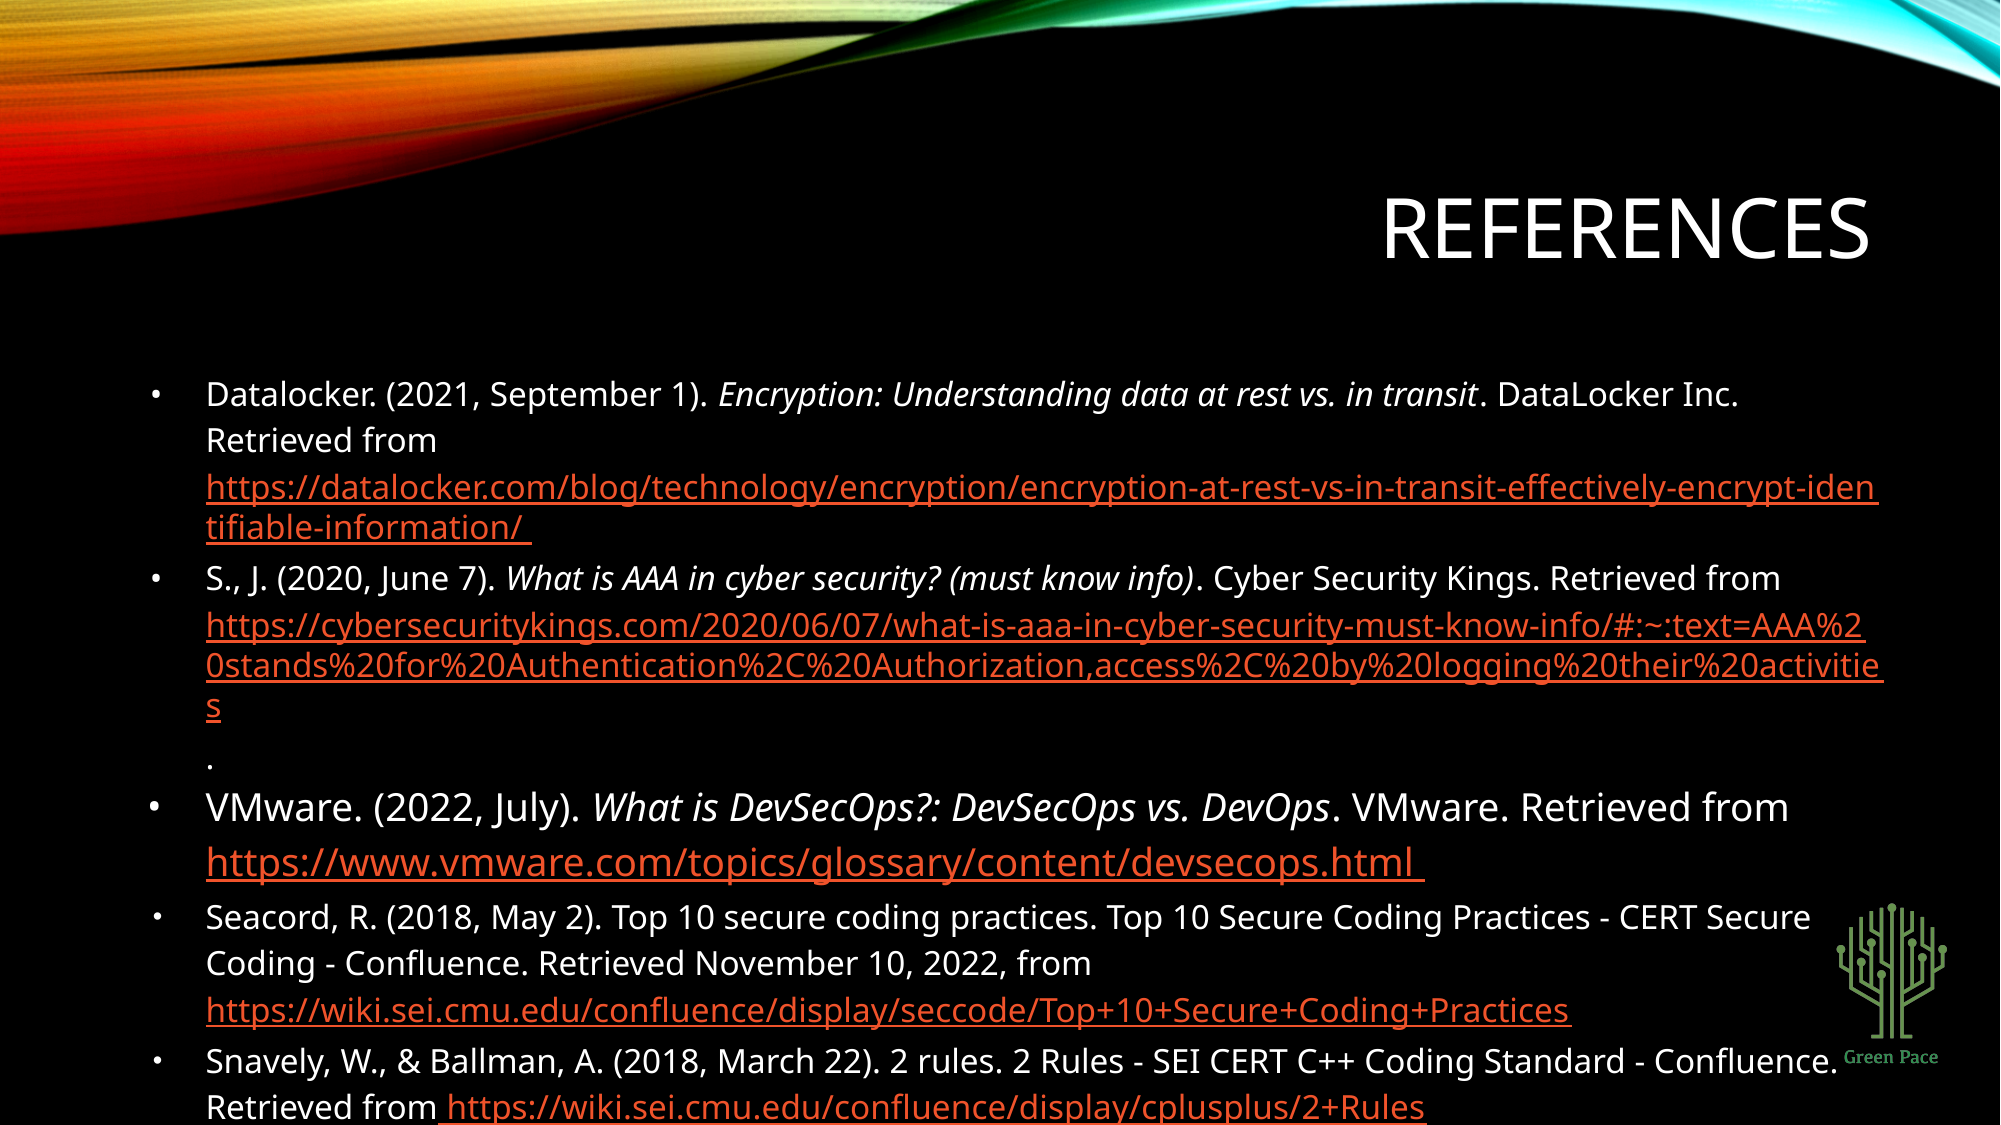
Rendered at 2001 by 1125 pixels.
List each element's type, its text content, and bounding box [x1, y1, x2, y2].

picture [0, 0, 2000, 237]
list Datalocker. (2021, September 1). Encryption: Understanding data at rest vs. in transit. DataLocker Inc. Retrieved from https://datalocker.com/blog/technology/encryption/encryption-at-rest-vs-in-transit-effectively-encrypt-identifiable-information/ S., J. (2020, June 7). What is AAA in cyber security? (must know info). Cyber Security Kings. Retrieved from https://cybersecuritykings.com/2020/06/07/what-is-aaa-in-cyber-security-must-know-info/#:~:text=AAA%20stands%20for%20Authentication%2C%20Authorization,access%2C%20by%20logging%20their%20activities. VMware. (2022, July). What is DevSecOps?: DevSecOps vs. DevOps. VMware. Retrieved from https://www.vmware.com/topics/glossary/content/devsecops.html Seacord, R. (2018, May 2). Top 10 secure coding practices. Top 10 Secure Coding Practices - CERT Secure Coding - Confluence. Retrieved November 10, 2022, from https://wiki.sei.cmu.edu/confluence/display/seccode/Top+10+Secure+Coding+Practices Snavely, W., & Ballman, A. (2018, March 22). 2 rules. 2 Rules - SEI CERT C++ Coding Standard - Confluence. Retrieved from https://wiki.sei.cmu.edu/confluence/display/cplusplus/2+Rules [112, 360, 1888, 1021]
picture [1817, 892, 1964, 1082]
title REFERENCES [474, 125, 1888, 338]
